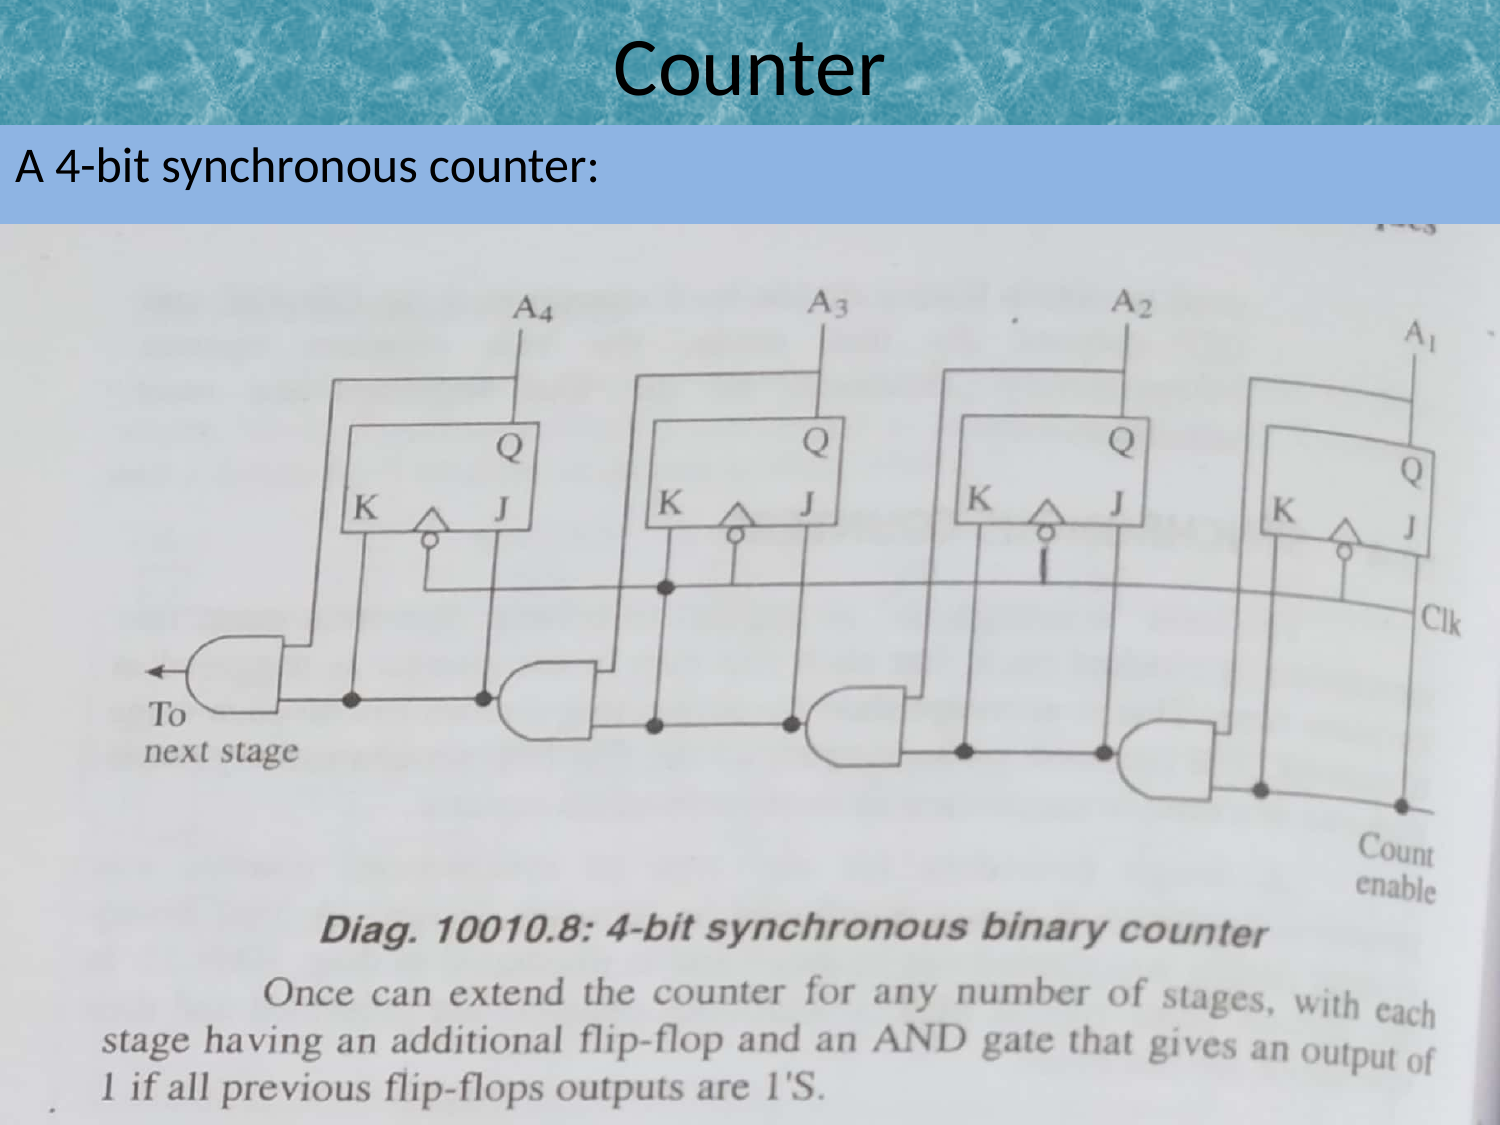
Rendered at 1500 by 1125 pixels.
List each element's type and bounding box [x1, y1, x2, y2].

picture [0, 224, 1500, 1125]
list [0, 125, 1500, 224]
title [0, 0, 1500, 125]
